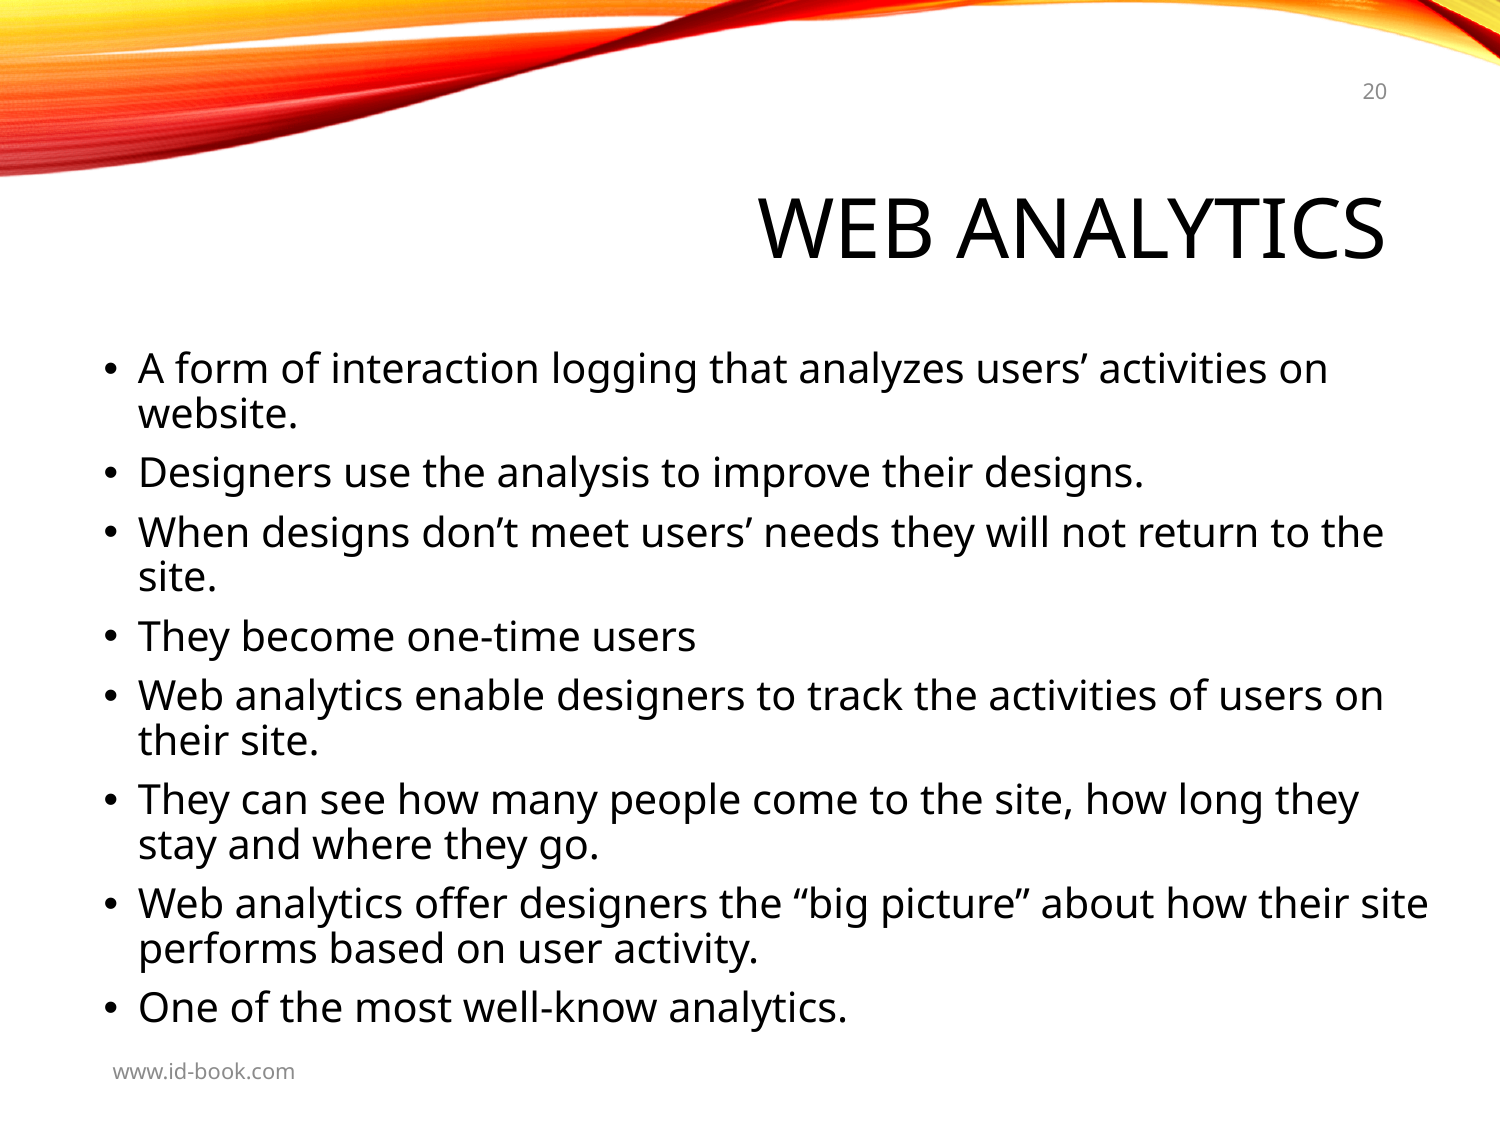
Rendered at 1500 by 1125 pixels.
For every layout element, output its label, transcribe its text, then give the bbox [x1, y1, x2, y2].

footer www.id-book.com [97, 1042, 1030, 1103]
title Web Analytics [356, 125, 1403, 338]
slide_number 20 [1078, 62, 1403, 123]
list A form of interaction logging that analyzes users’ activities on website. Designers use the analysis to improve their designs. When designs don’t meet users’ needs they will not return to the site. They become one-time users Web analytics enable designers to track the activities of users on their site. They can see how many people come to the site, how long they stay and where they go. Web analytics offer designers the “big picture” about how their site performs based on user activity. One of the most well-know analytics. [88, 340, 1459, 1042]
picture [0, 0, 1500, 178]
